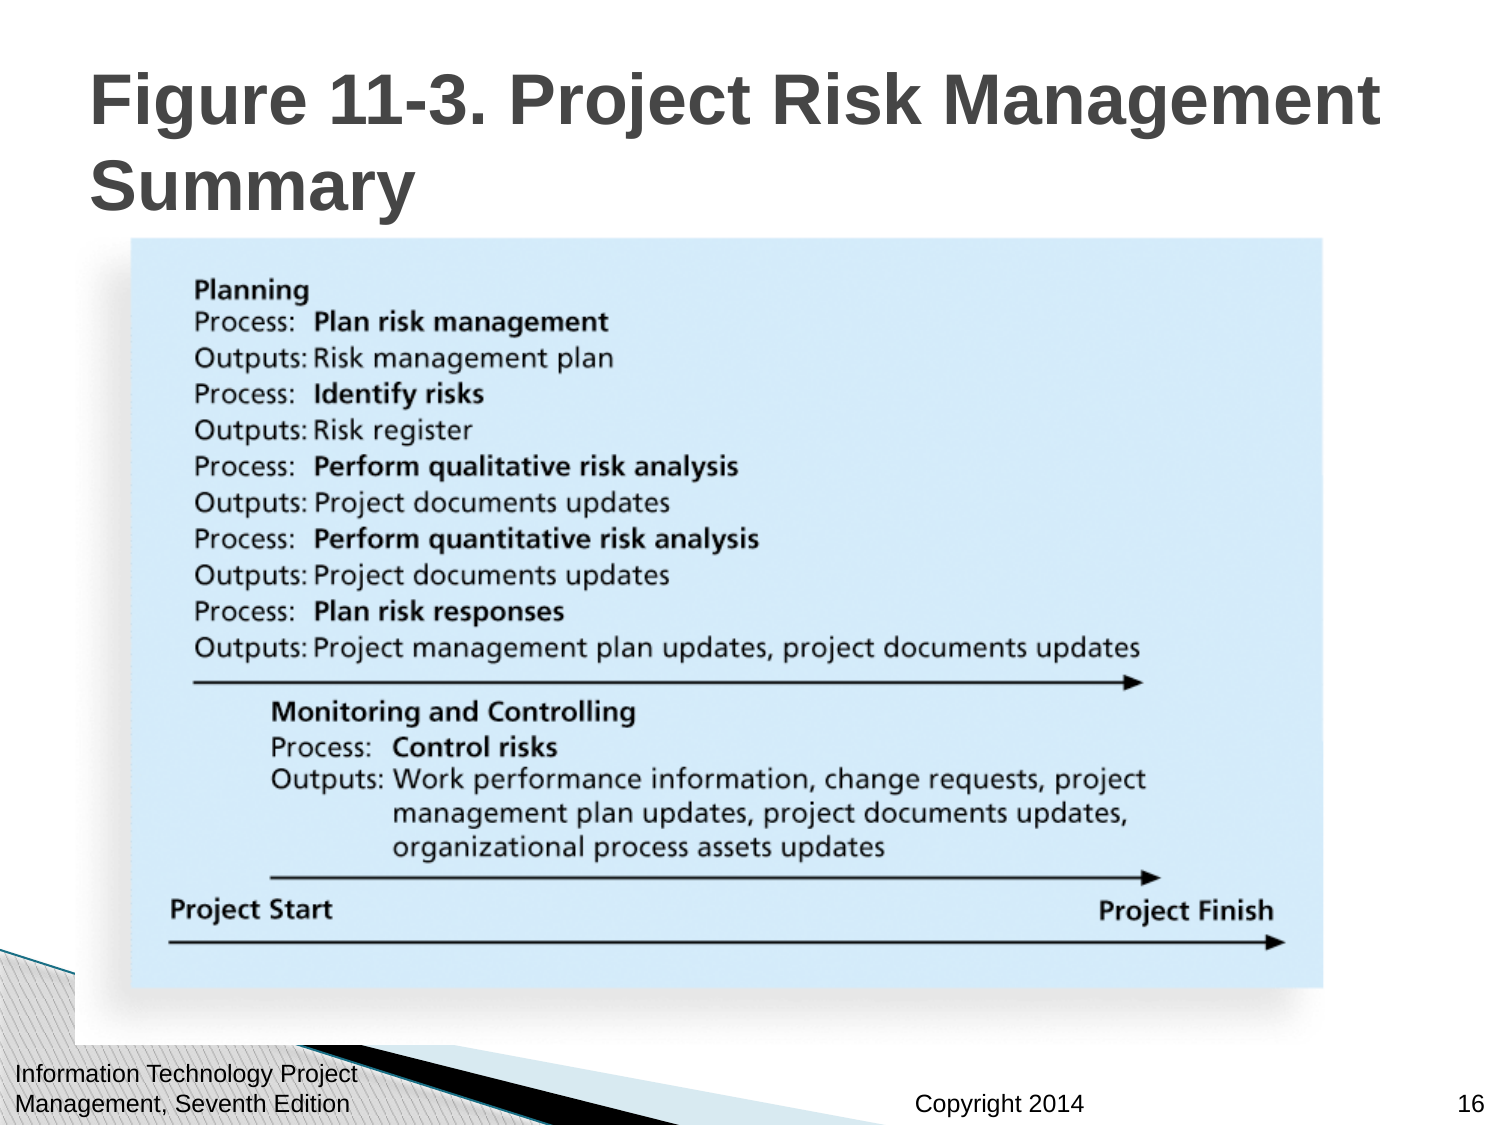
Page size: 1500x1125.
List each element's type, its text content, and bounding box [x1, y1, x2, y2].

title Figure 11-3. Project Risk Management Summary [75, 45, 1425, 233]
slide_number 16 [1408, 1065, 1500, 1125]
picture [74, 237, 1326, 1045]
footer Information Technology Project Management, Seventh Edition [0, 1065, 425, 1125]
